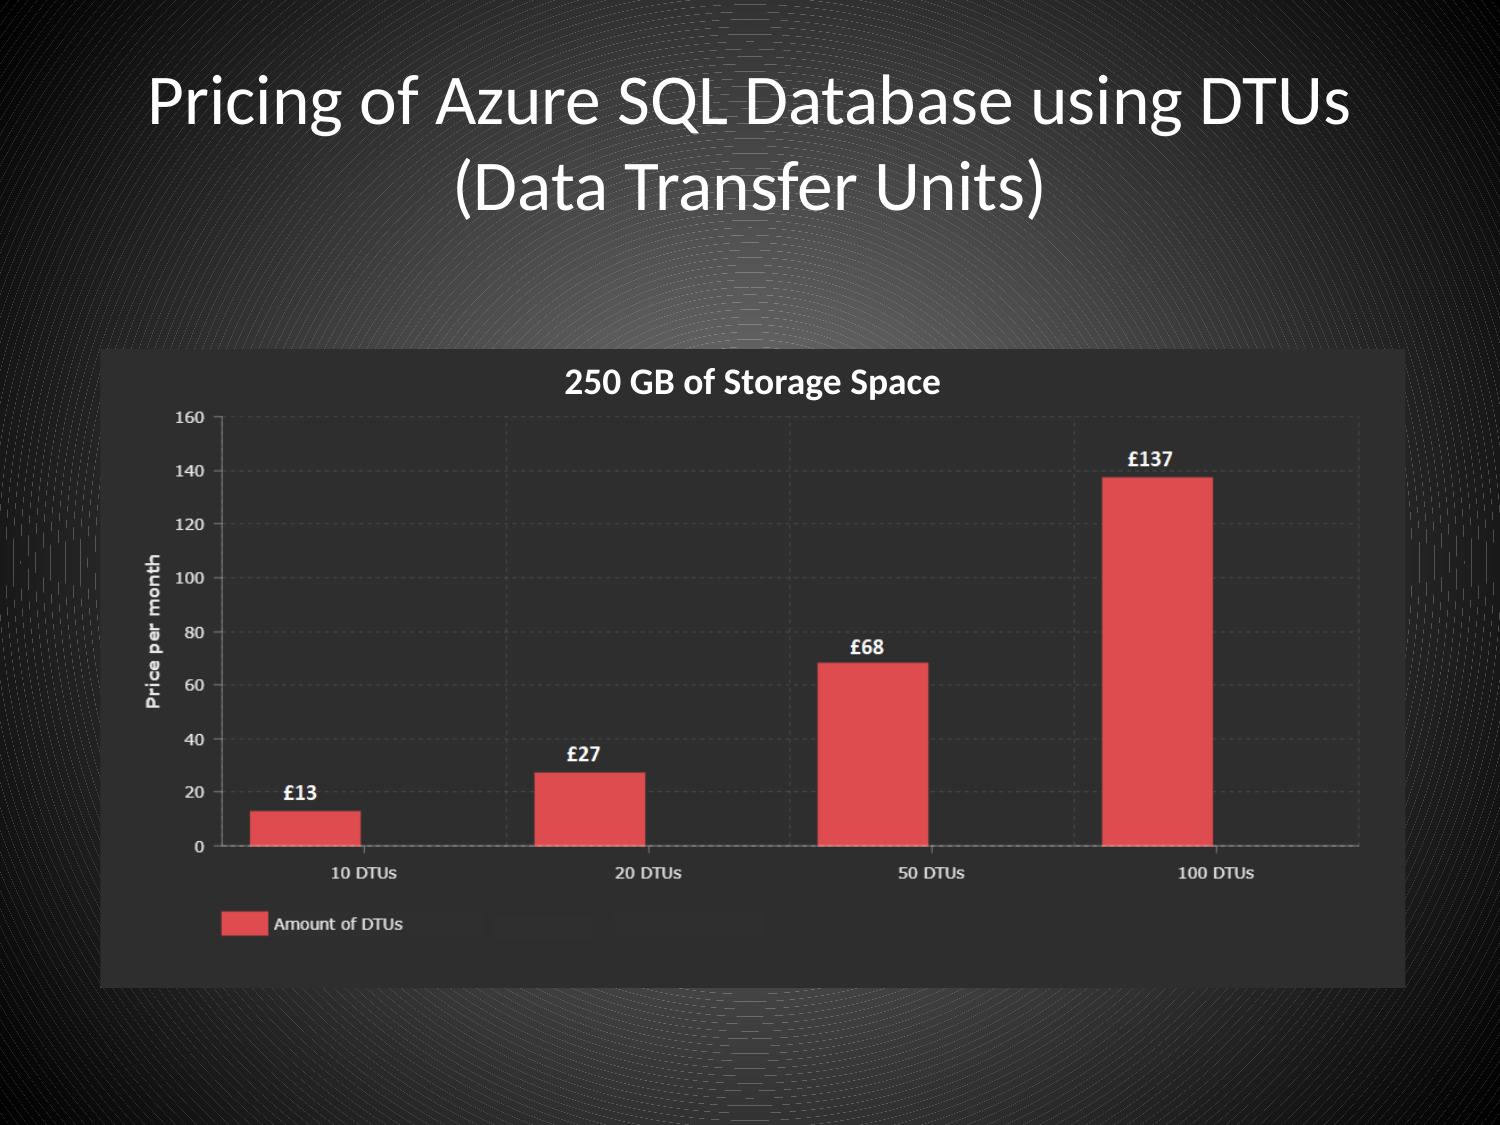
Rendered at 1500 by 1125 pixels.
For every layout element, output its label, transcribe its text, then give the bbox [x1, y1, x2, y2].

title Pricing of Azure SQL Database using DTUs (Data Transfer Units) [75, 45, 1425, 233]
picture [100, 349, 1406, 988]
